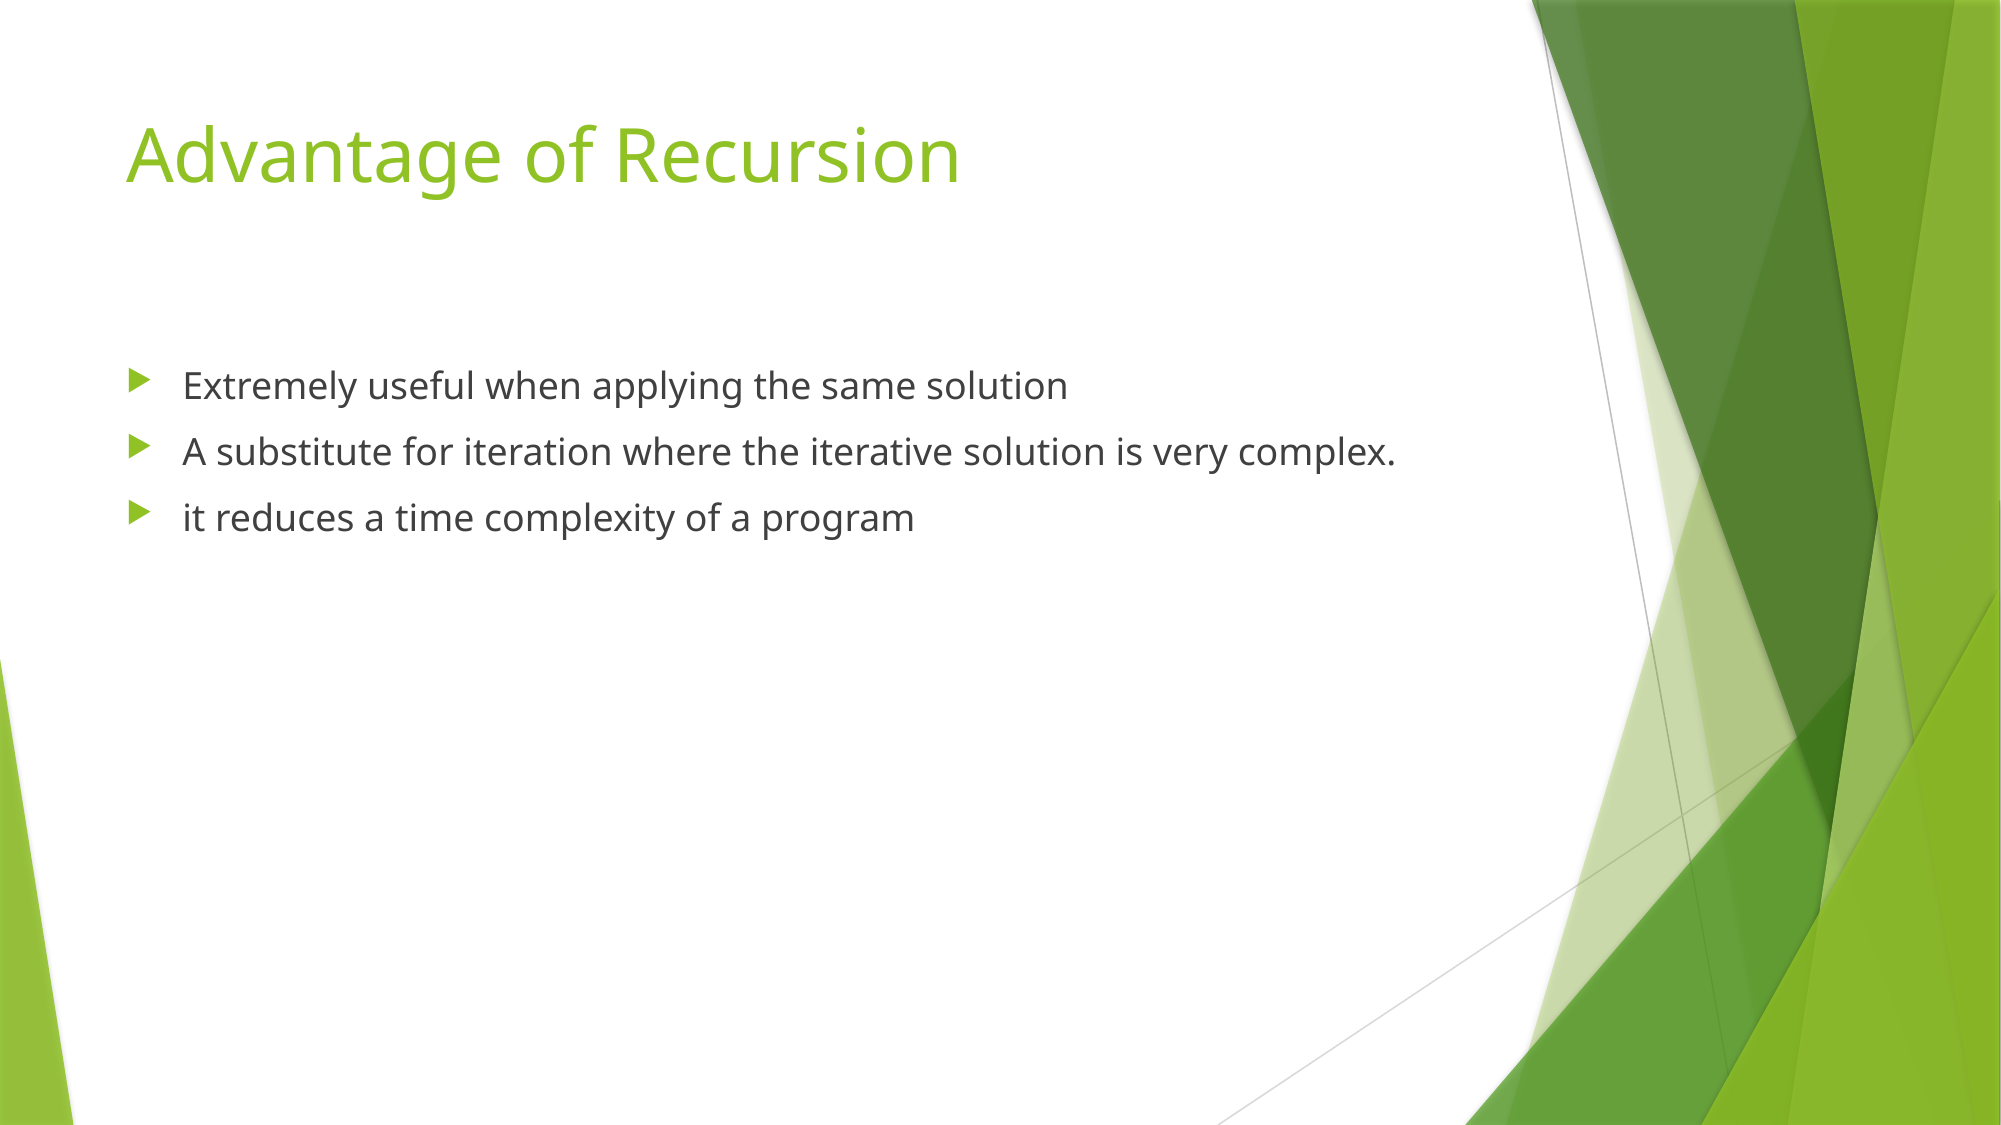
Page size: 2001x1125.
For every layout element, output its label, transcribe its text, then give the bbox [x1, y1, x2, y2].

list Extremely useful when applying the same solution A substitute for iteration where the iterative solution is very complex. it reduces a time complexity of a program [111, 354, 1522, 992]
title Advantage of Recursion [111, 99, 1522, 317]
